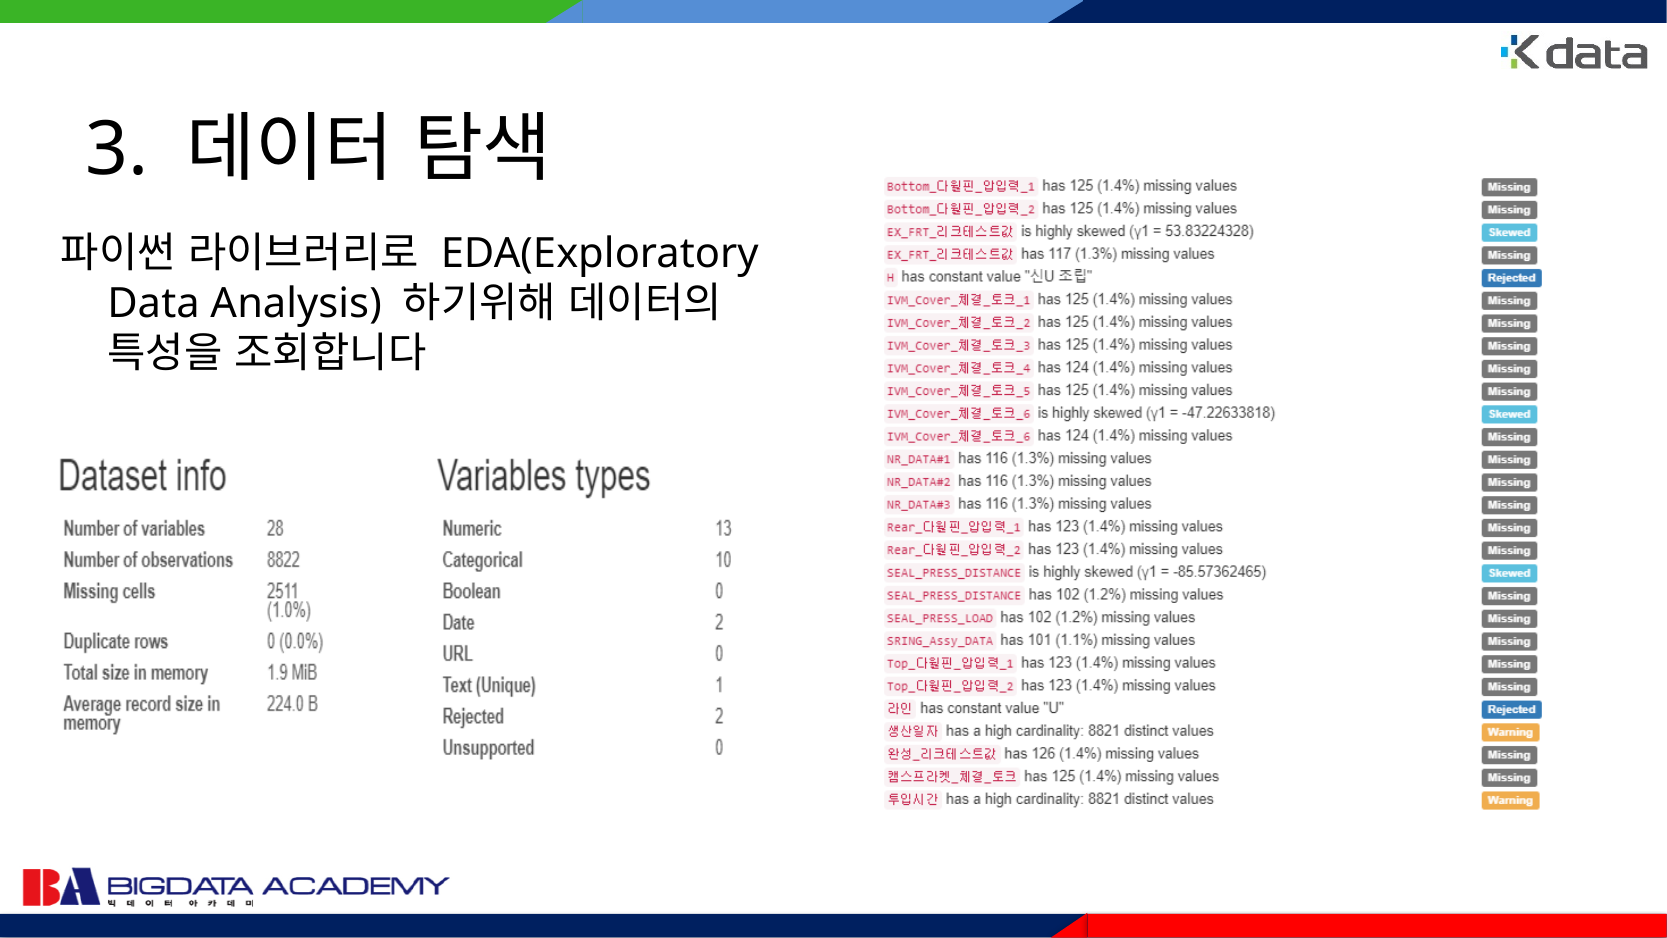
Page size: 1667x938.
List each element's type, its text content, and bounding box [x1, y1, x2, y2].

text_box 3. 데이터 탐색 [70, 43, 1571, 200]
picture [36, 405, 793, 791]
picture [874, 168, 1569, 829]
list 파이썬 라이브러리로 EDA(Exploratory Data Analysis) 하기위해 데이터의 특성을 조회합니다 [45, 218, 834, 382]
picture [10, 860, 454, 913]
picture [1501, 31, 1648, 69]
